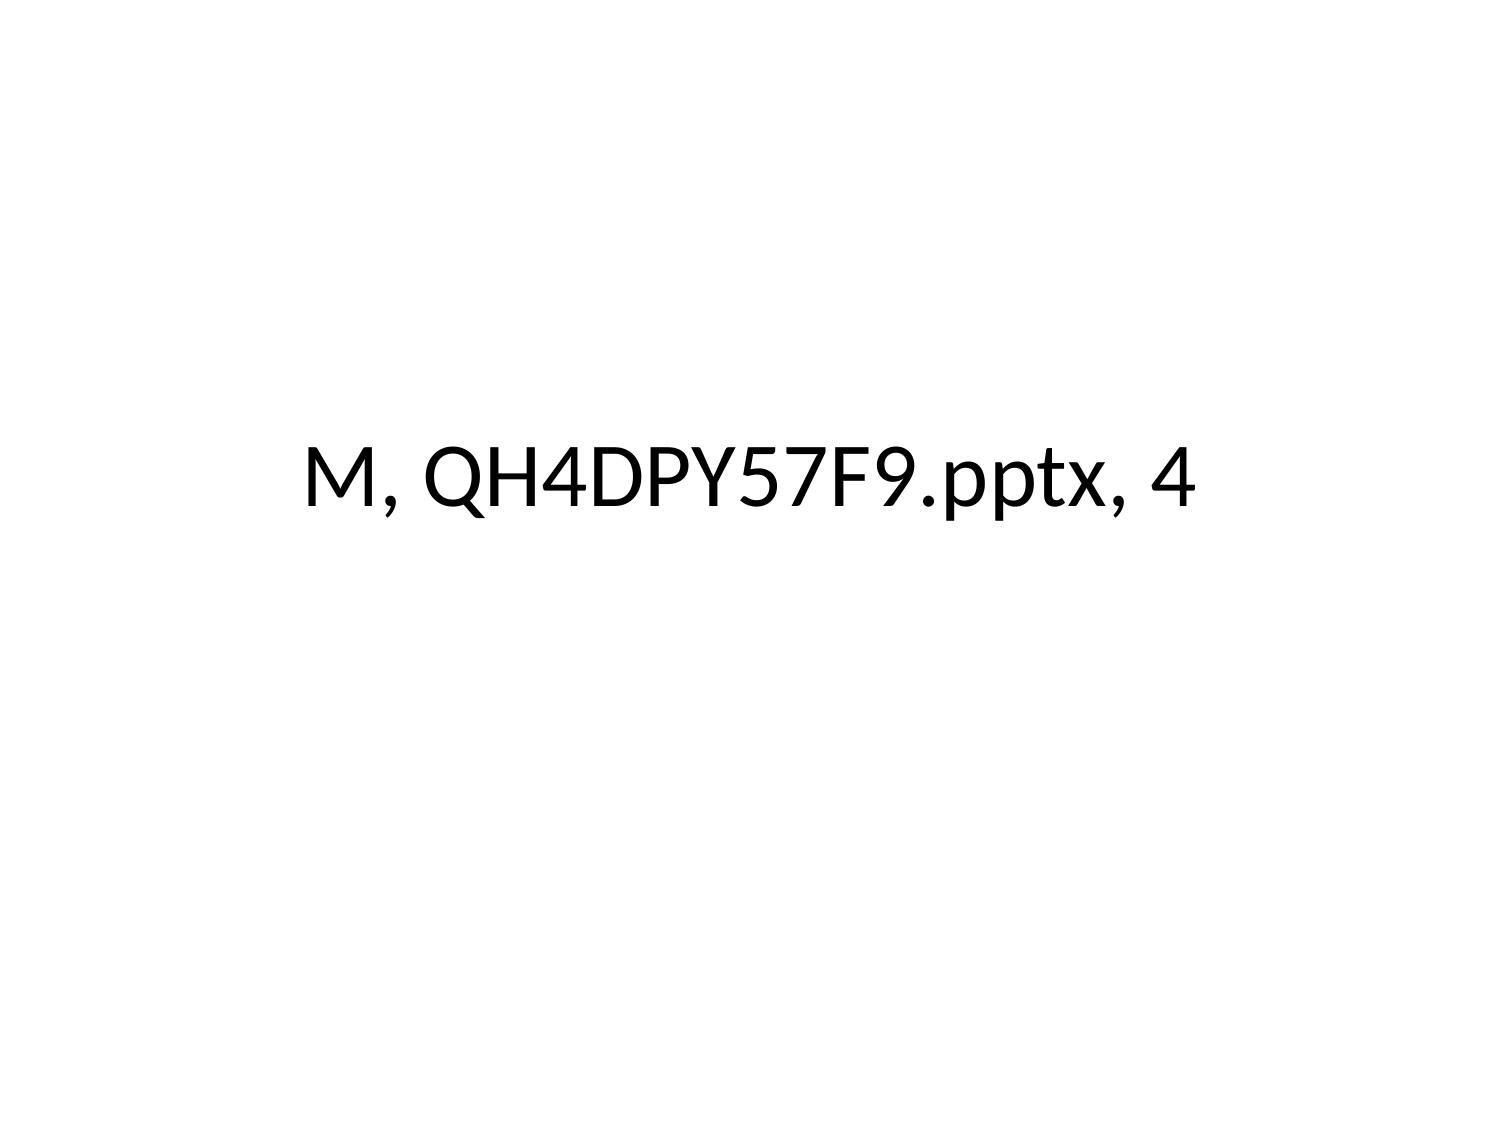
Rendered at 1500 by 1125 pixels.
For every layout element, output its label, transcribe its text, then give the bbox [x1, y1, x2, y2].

title M, QH4DPY57F9.pptx, 4 [112, 349, 1388, 591]
